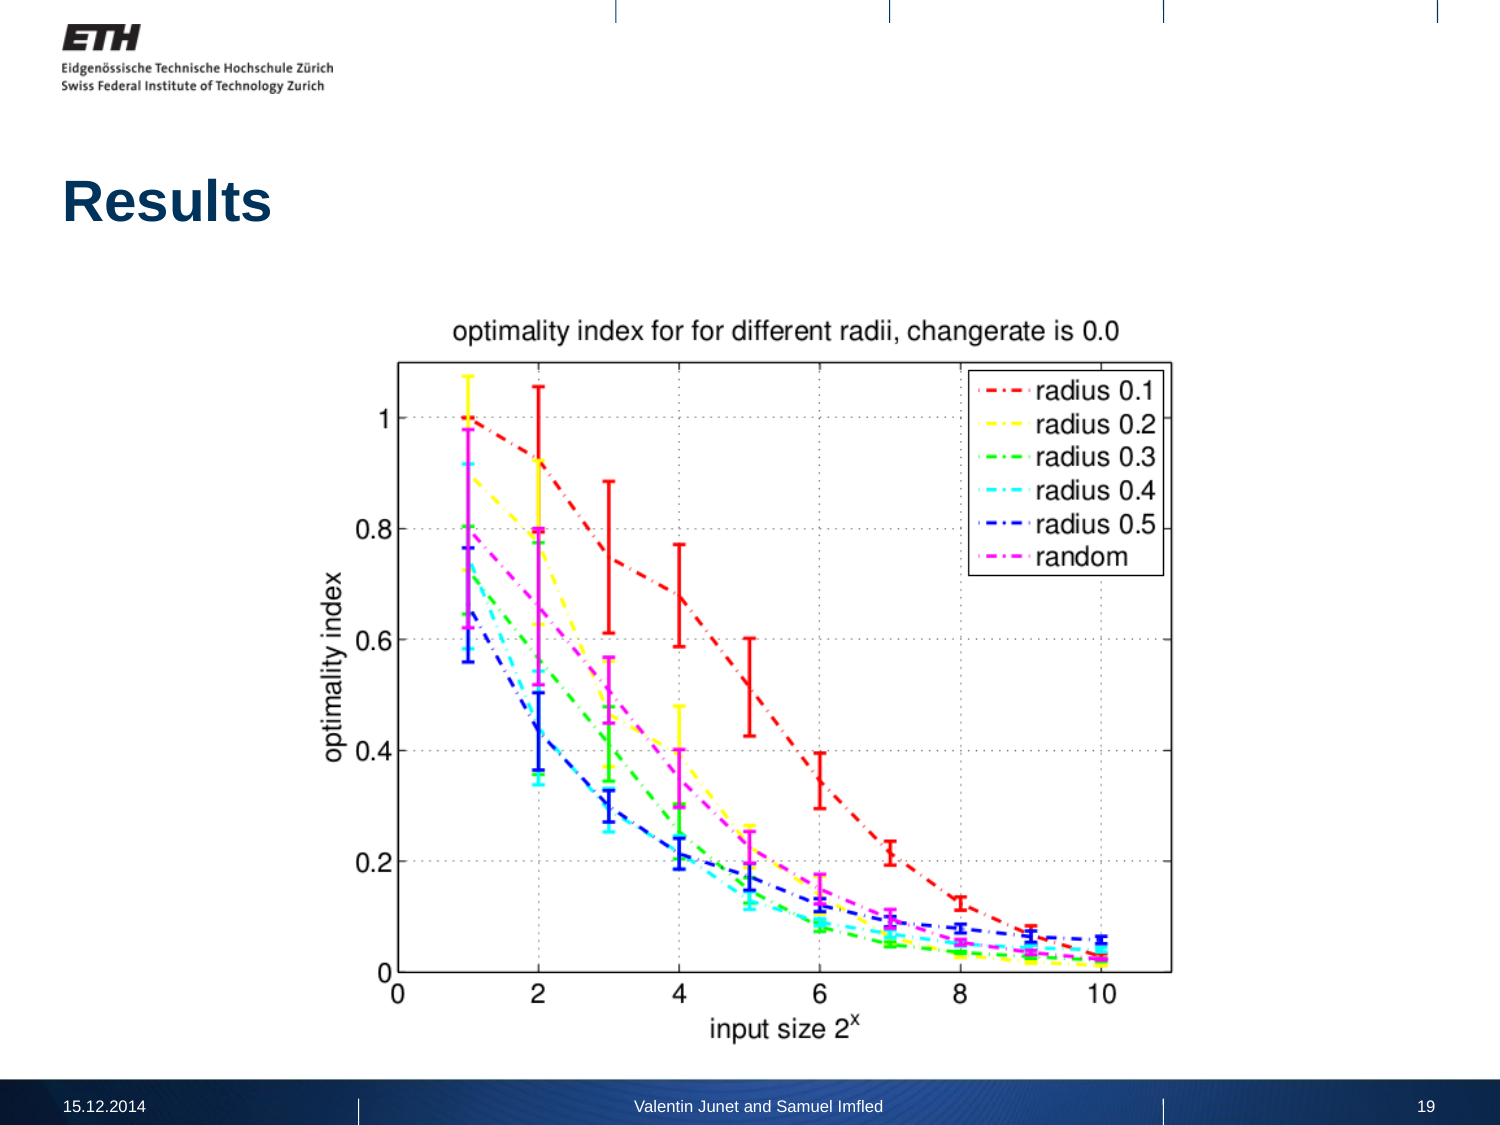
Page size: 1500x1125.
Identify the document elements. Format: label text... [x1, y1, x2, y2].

picture [62, 24, 333, 94]
picture [0, 1078, 1500, 1125]
title Results [62, 156, 1438, 284]
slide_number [47, 1088, 347, 1125]
footer Valentin Junet and Samuel Imfled [367, 1088, 1151, 1125]
slide_number 19 [1181, 1088, 1451, 1125]
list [237, 286, 1263, 1055]
